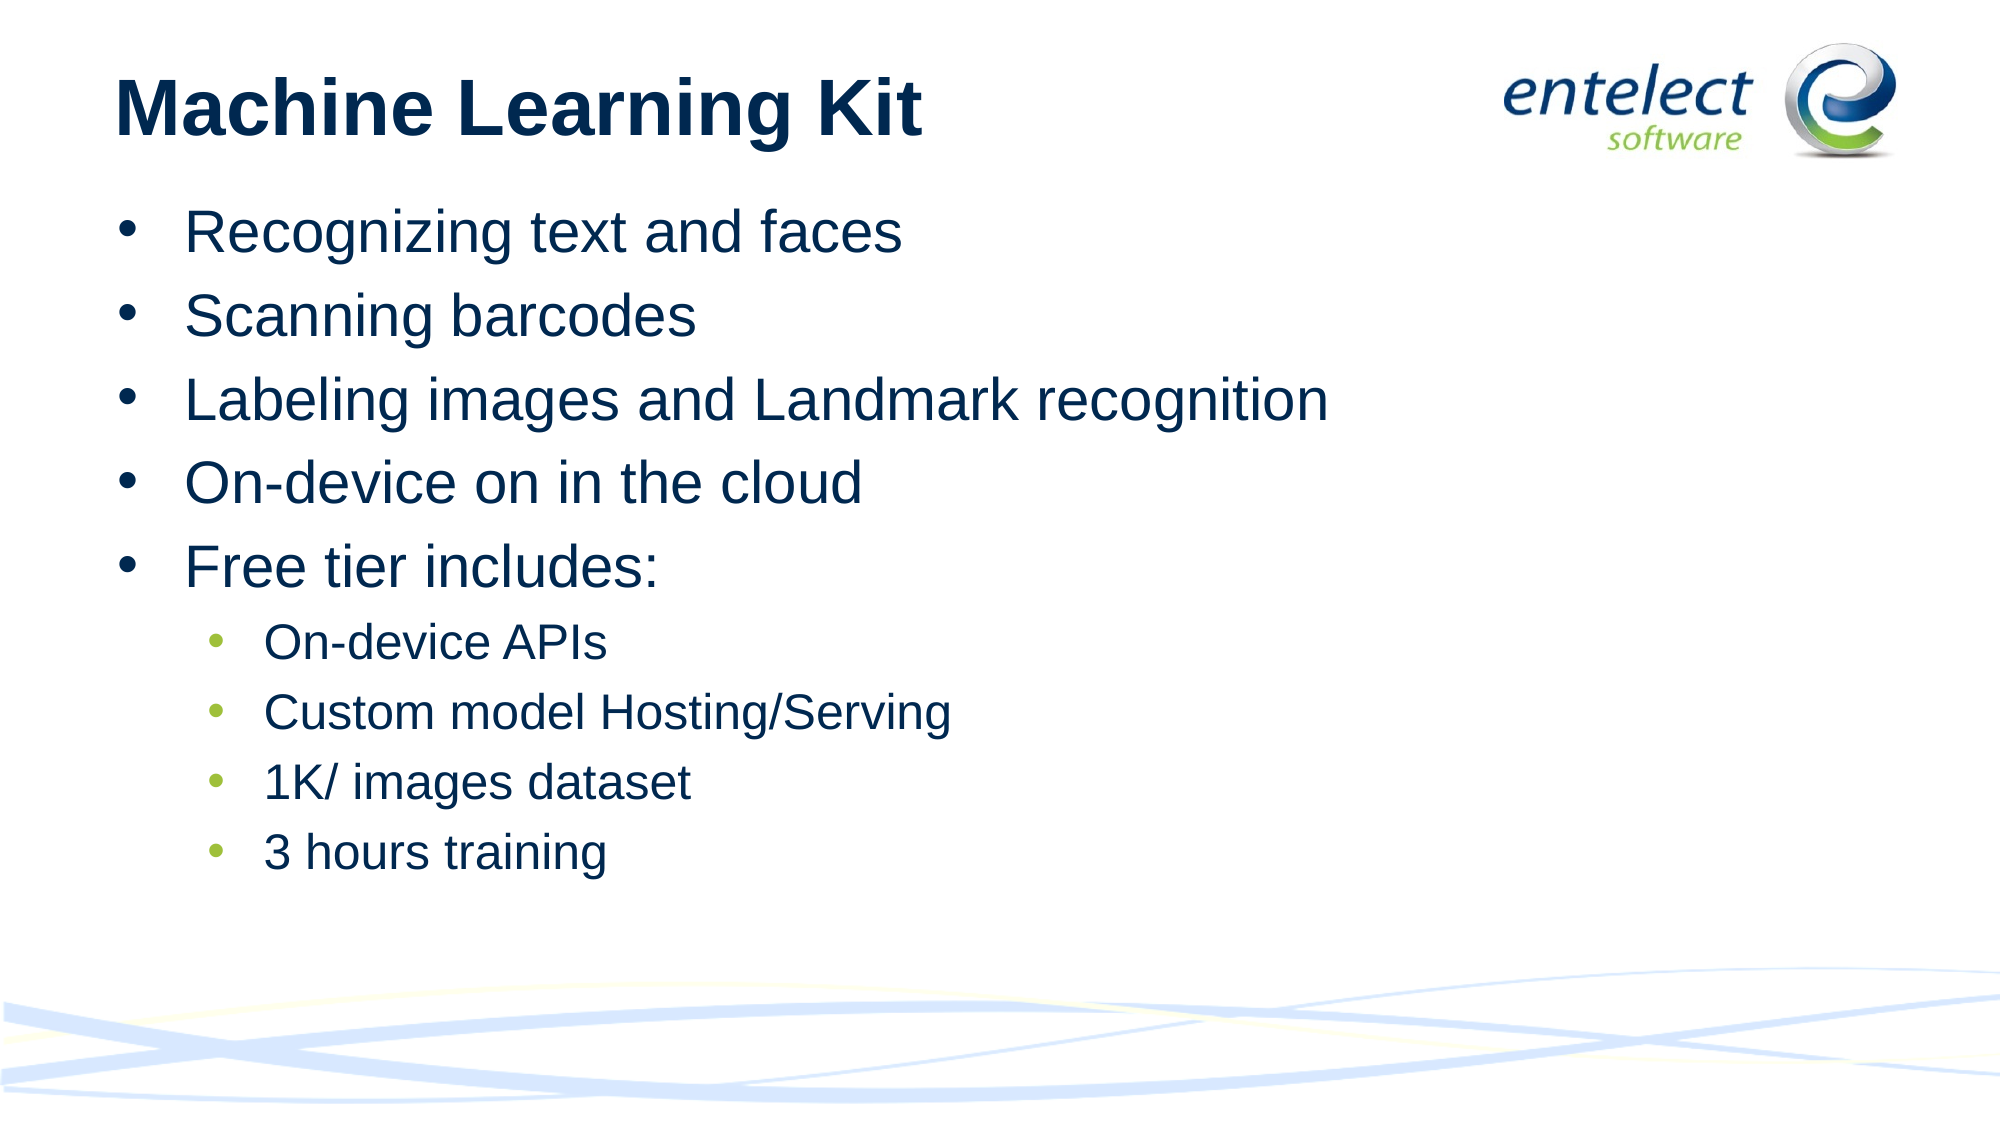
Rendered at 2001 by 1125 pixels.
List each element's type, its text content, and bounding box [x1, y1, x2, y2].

list Recognizing text and faces Scanning barcodes Labeling images and Landmark recognition On-device on in the cloud Free tier includes: On-device APIs Custom model Hosting/Serving 1K/ images dataset 3 hours training [102, 184, 1903, 927]
picture [1504, 40, 1898, 45]
title Machine Learning Kit [99, 45, 1900, 161]
